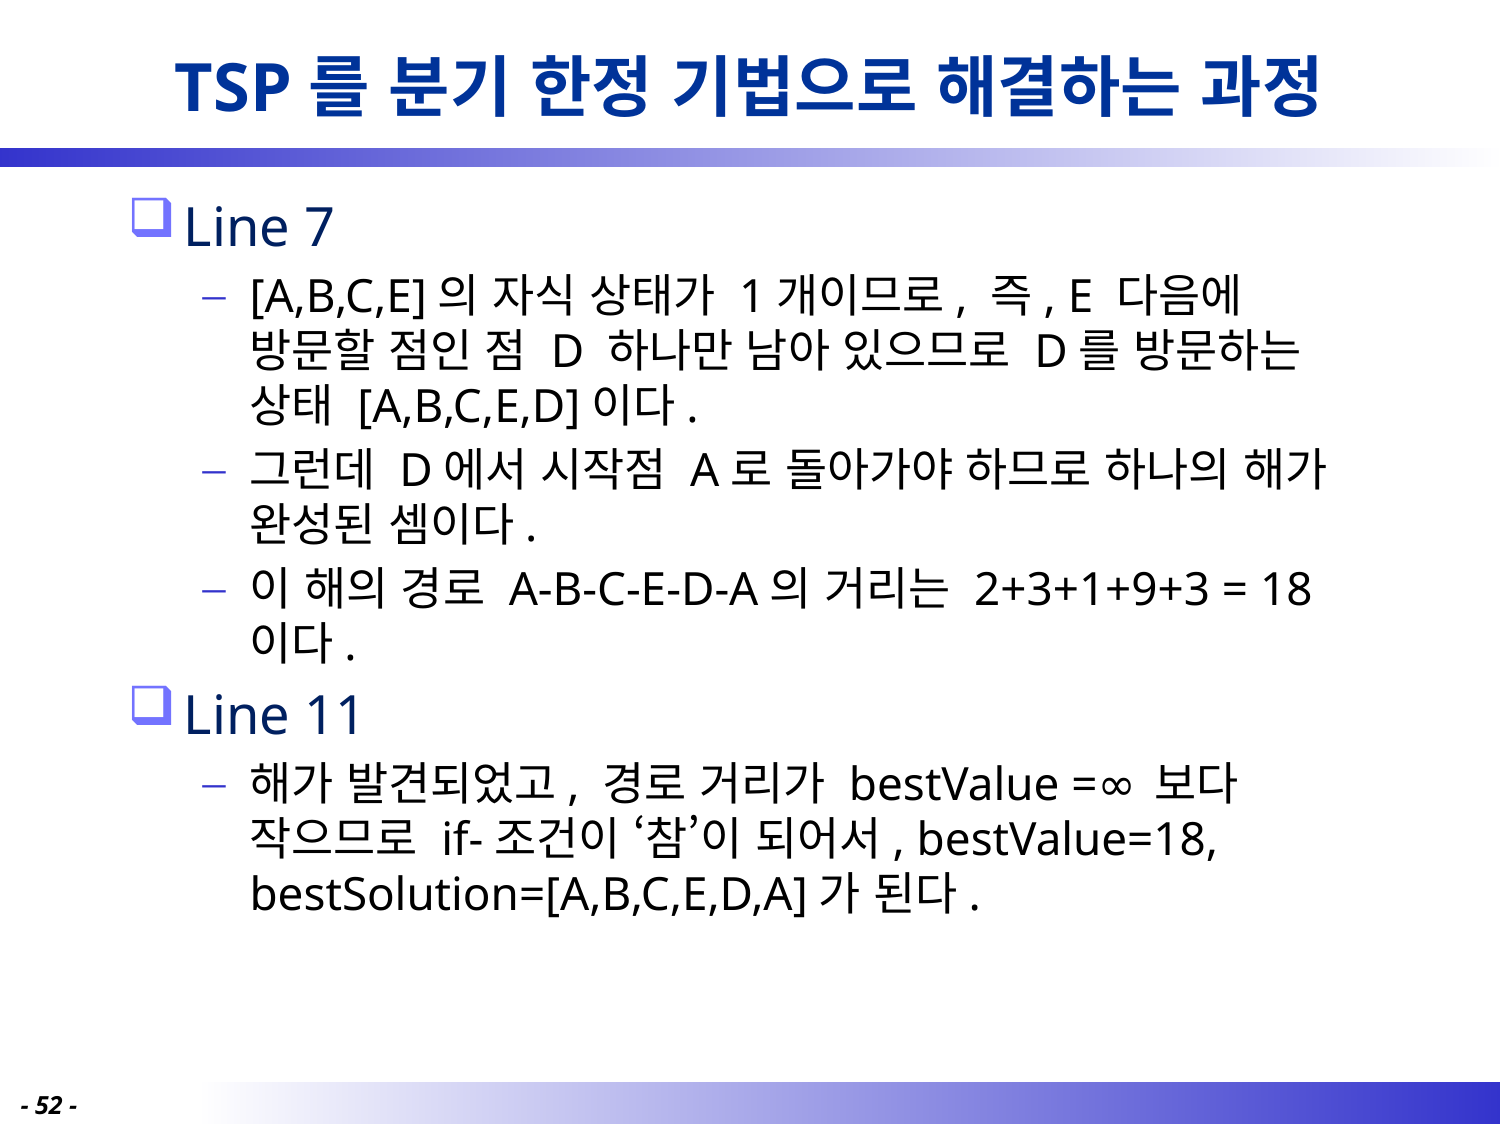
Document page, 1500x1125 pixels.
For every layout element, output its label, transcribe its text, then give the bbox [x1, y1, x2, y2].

title TSP를 분기 한정 기법으로 해결하는 과정 [112, 7, 1388, 163]
slide_number - 52 - [5, 1082, 113, 1118]
list Line 7 [A,B,C,E]의 자식 상태가 1개이므로, 즉, E 다음에 방문할 점인 점 D 하나만 남아 있으므로 D를 방문하는 상태 [A,B,C,E,D]이다. 그런데 D에서 시작점 A로 돌아가야 하므로 하나의 해가 완성된 셈이다. 이 해의 경로 A-B-C-E-D-A의 거리는 2+3+1+9+3 = 18이다. Line 11 해가 발견되었고, 경로 거리가 bestValue =∞보다 작으므로 if-조건이 ‘참’이 되어서, bestValue=18, bestSolution=[A,B,C,E,D,A]가 된다. [112, 184, 1388, 1082]
